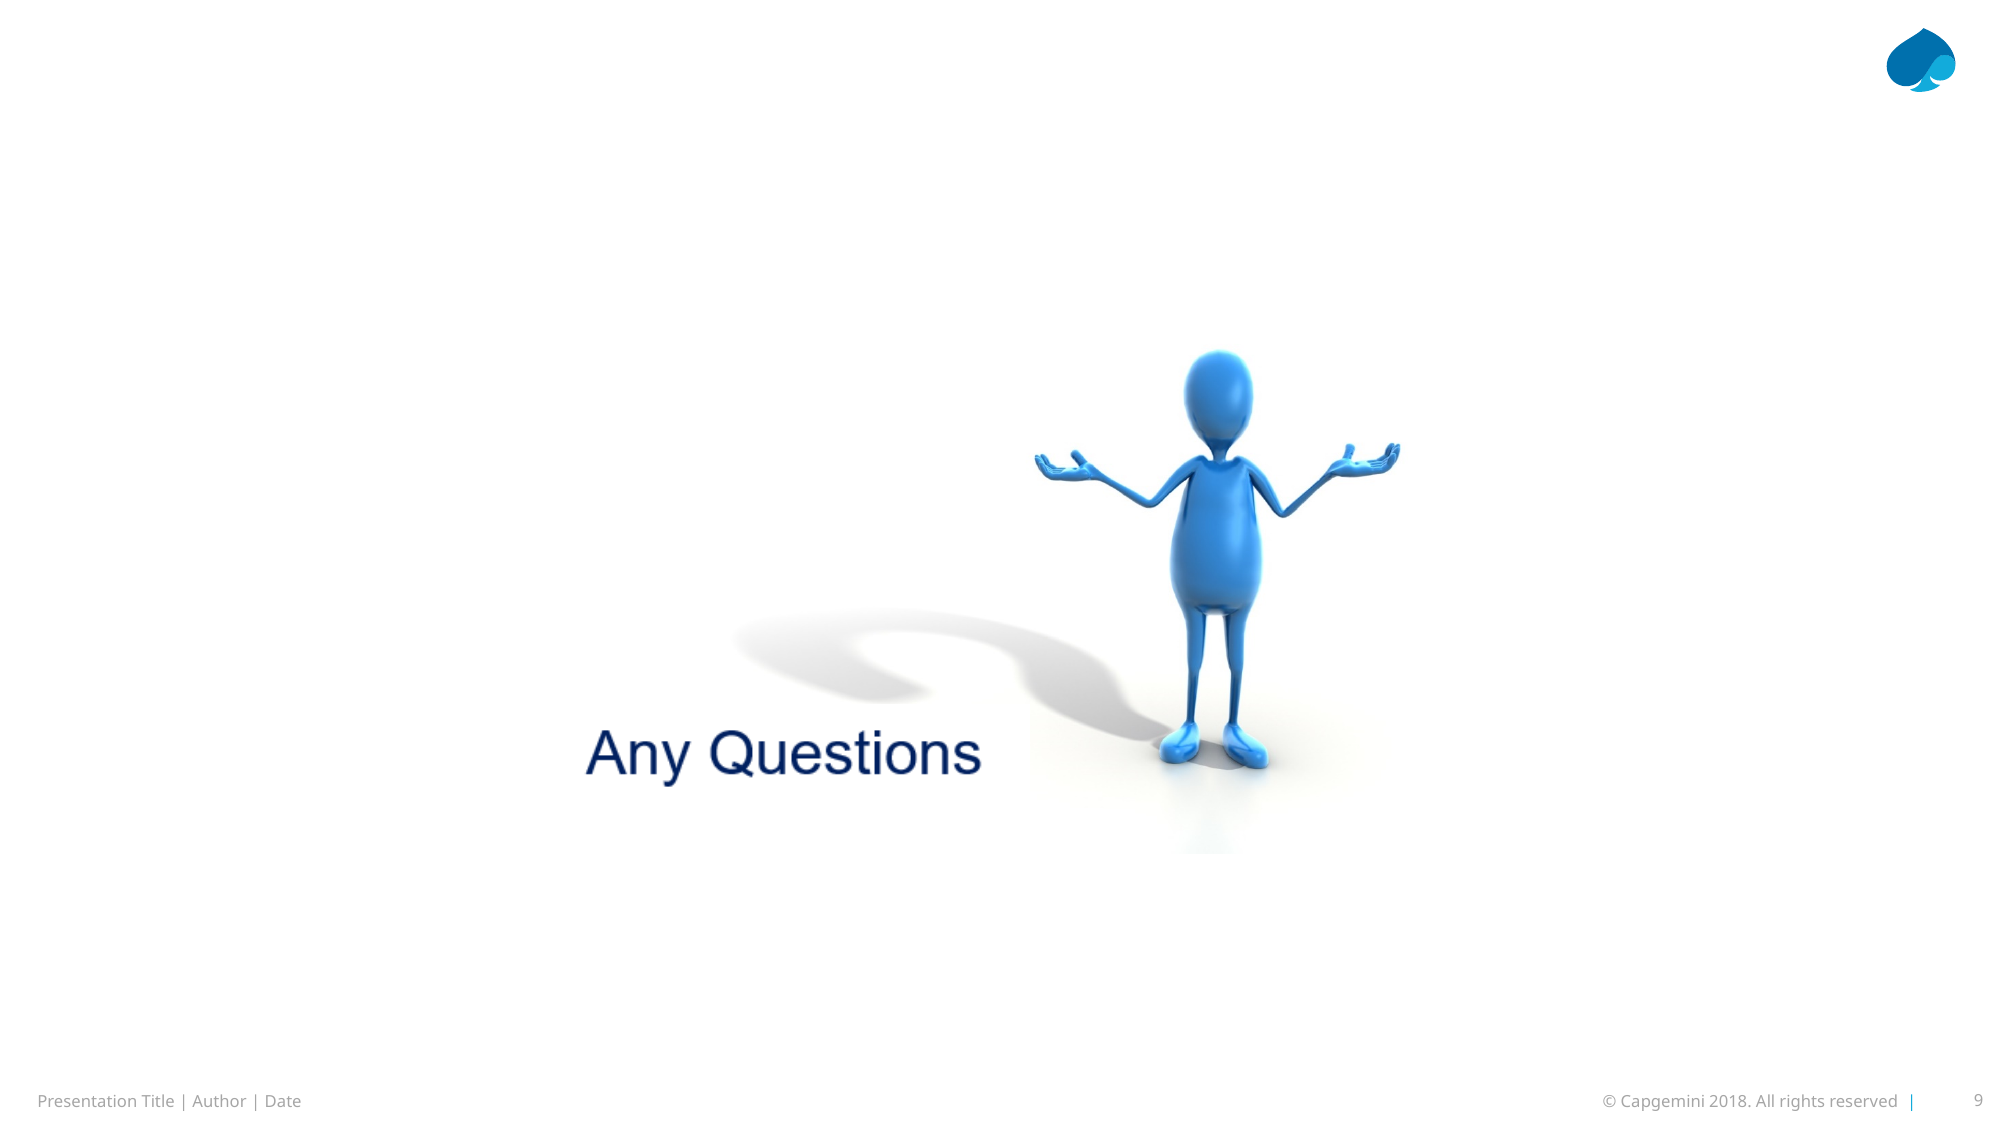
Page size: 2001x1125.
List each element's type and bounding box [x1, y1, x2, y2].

picture [574, 278, 1437, 854]
